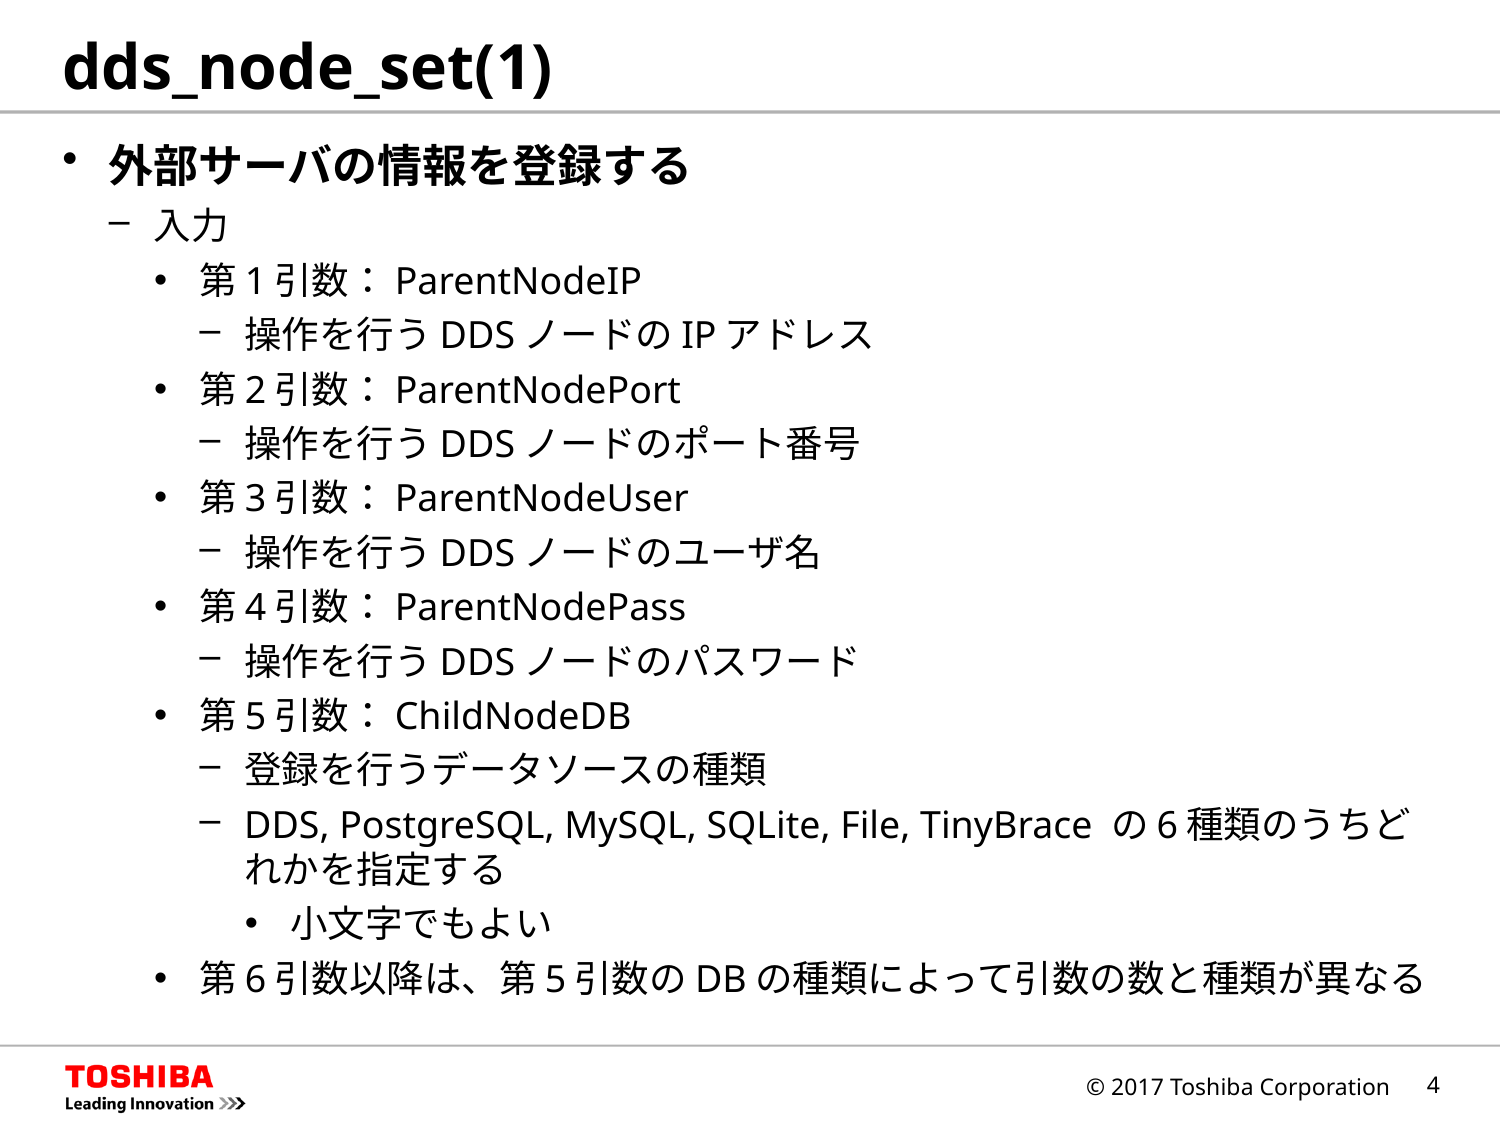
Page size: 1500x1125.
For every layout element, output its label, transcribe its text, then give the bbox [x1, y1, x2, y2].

list 外部サーバの情報を登録する 入力 第1引数：ParentNodeIP 操作を行うDDSノードのIPアドレス 第2引数：ParentNodePort 操作を行うDDSノードのポート番号 第3引数：ParentNodeUser 操作を行うDDSノードのユーザ名 第4引数：ParentNodePass 操作を行うDDSノードのパスワード 第5引数：ChildNodeDB 登録を行うデータソースの種類 DDS, PostgreSQL, MySQL, SQLite, File, TinyBrace の6種類のうちどれかを指定する 小文字でもよい 第6引数以降は、第5引数のDBの種類によって引数の数と種類が異なる [62, 137, 1436, 1035]
title dds_node_set(1) [62, 0, 1436, 102]
picture [54, 1054, 256, 1120]
